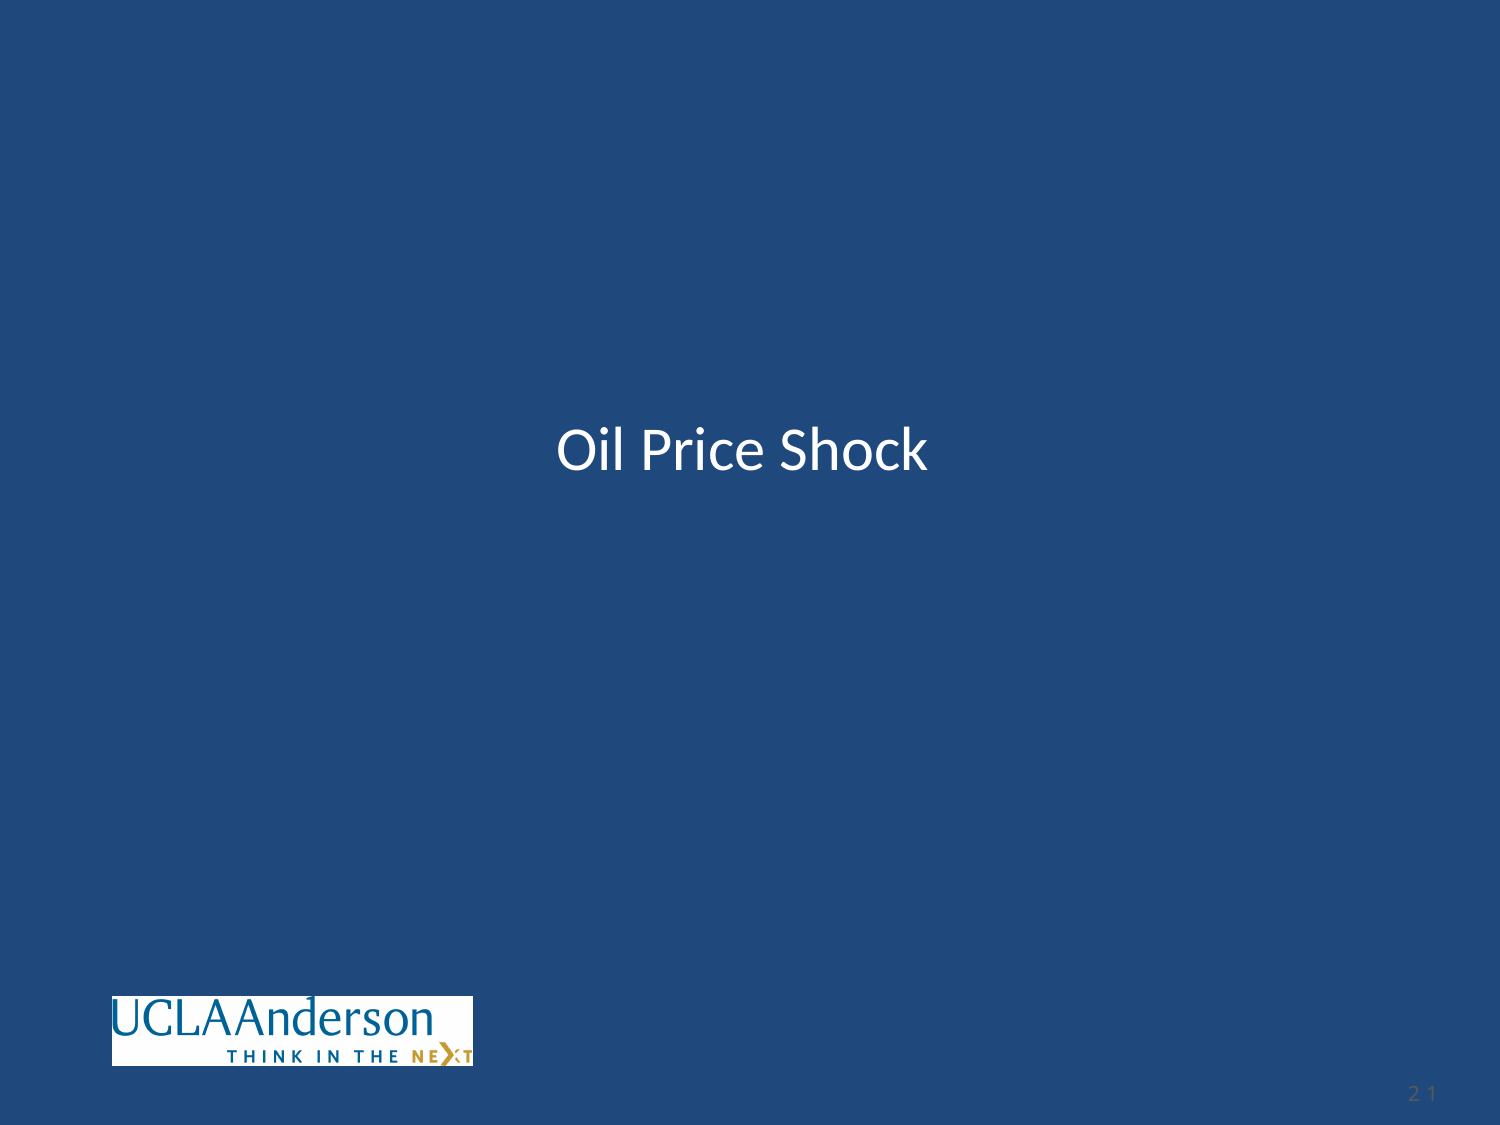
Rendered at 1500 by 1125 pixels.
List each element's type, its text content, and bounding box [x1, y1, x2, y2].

slide_number 21 [1102, 1064, 1453, 1125]
picture [112, 996, 473, 1066]
text_box Oil Price Shock [60, 400, 1426, 491]
